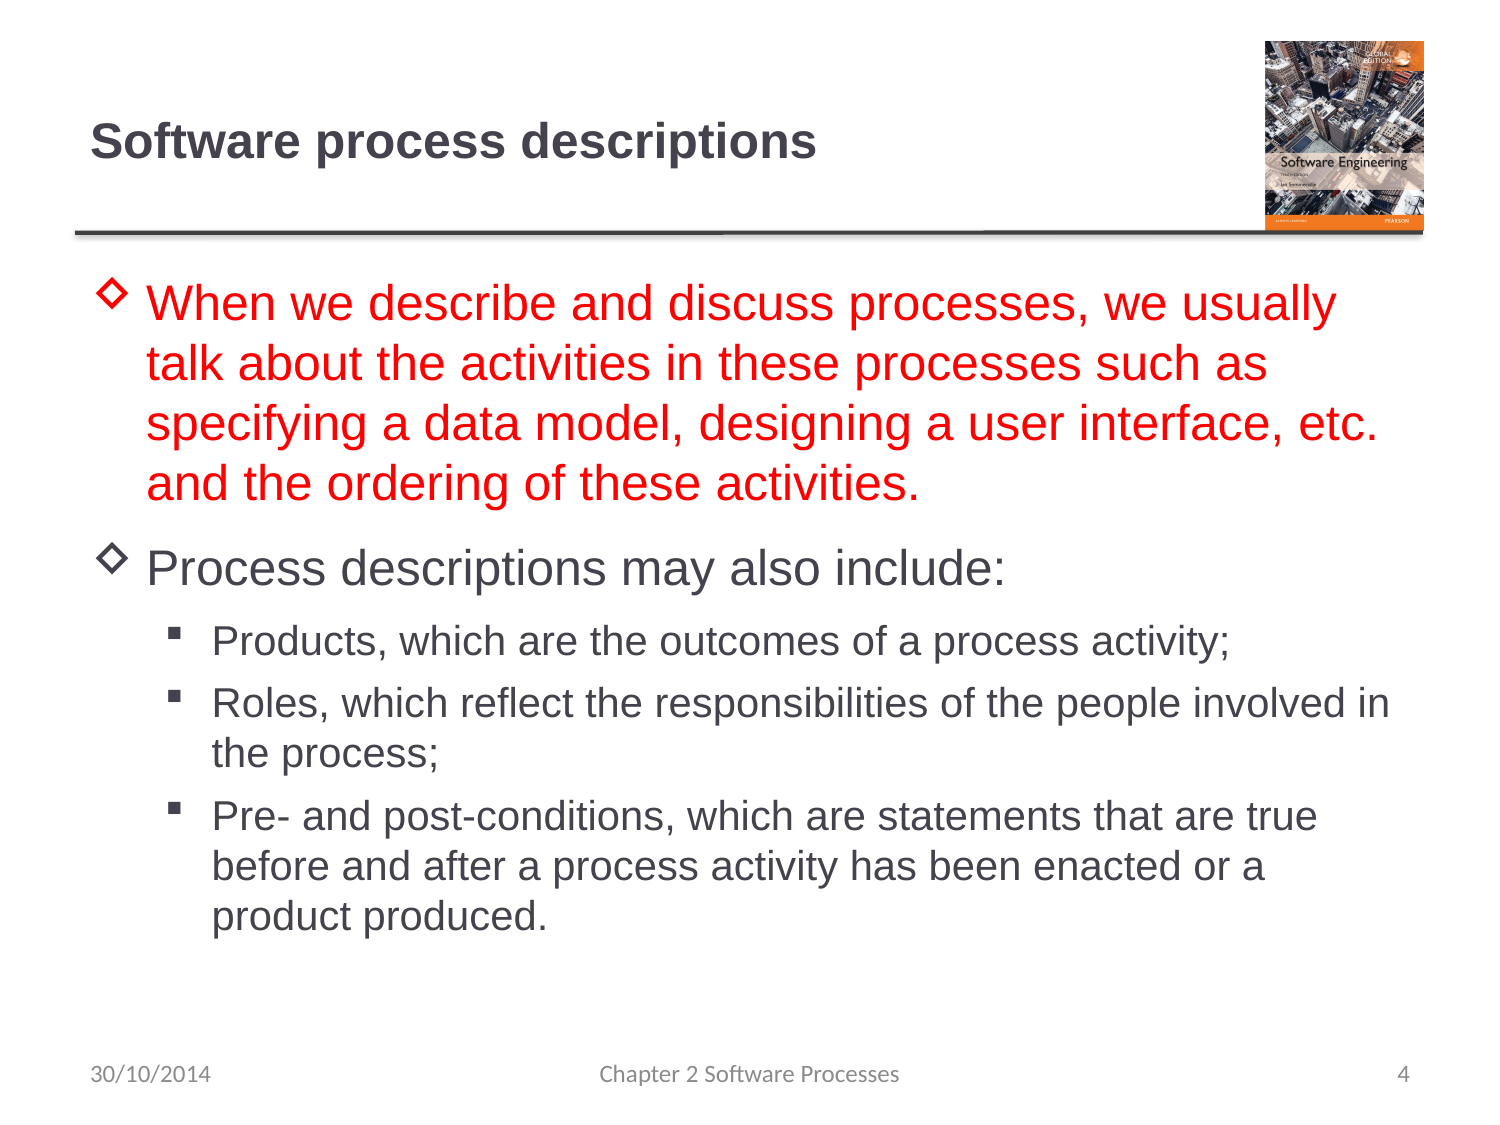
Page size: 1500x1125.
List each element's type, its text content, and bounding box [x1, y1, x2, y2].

list When we describe and discuss processes, we usually talk about the activities in these processes such as specifying a data model, designing a user interface, etc. and the ordering of these activities. Process descriptions may also include: Products, which are the outcomes of a process activity; Roles, which reflect the responsibilities of the people involved in the process; Pre- and post-conditions, which are statements that are true before and after a process activity has been enacted or a product produced. [75, 262, 1425, 1005]
footer Chapter 2 Software Processes [512, 1042, 988, 1103]
picture [1265, 41, 1424, 231]
slide_number 4 [1074, 1042, 1425, 1103]
title Software process descriptions [74, 44, 1272, 233]
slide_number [75, 1042, 425, 1103]
